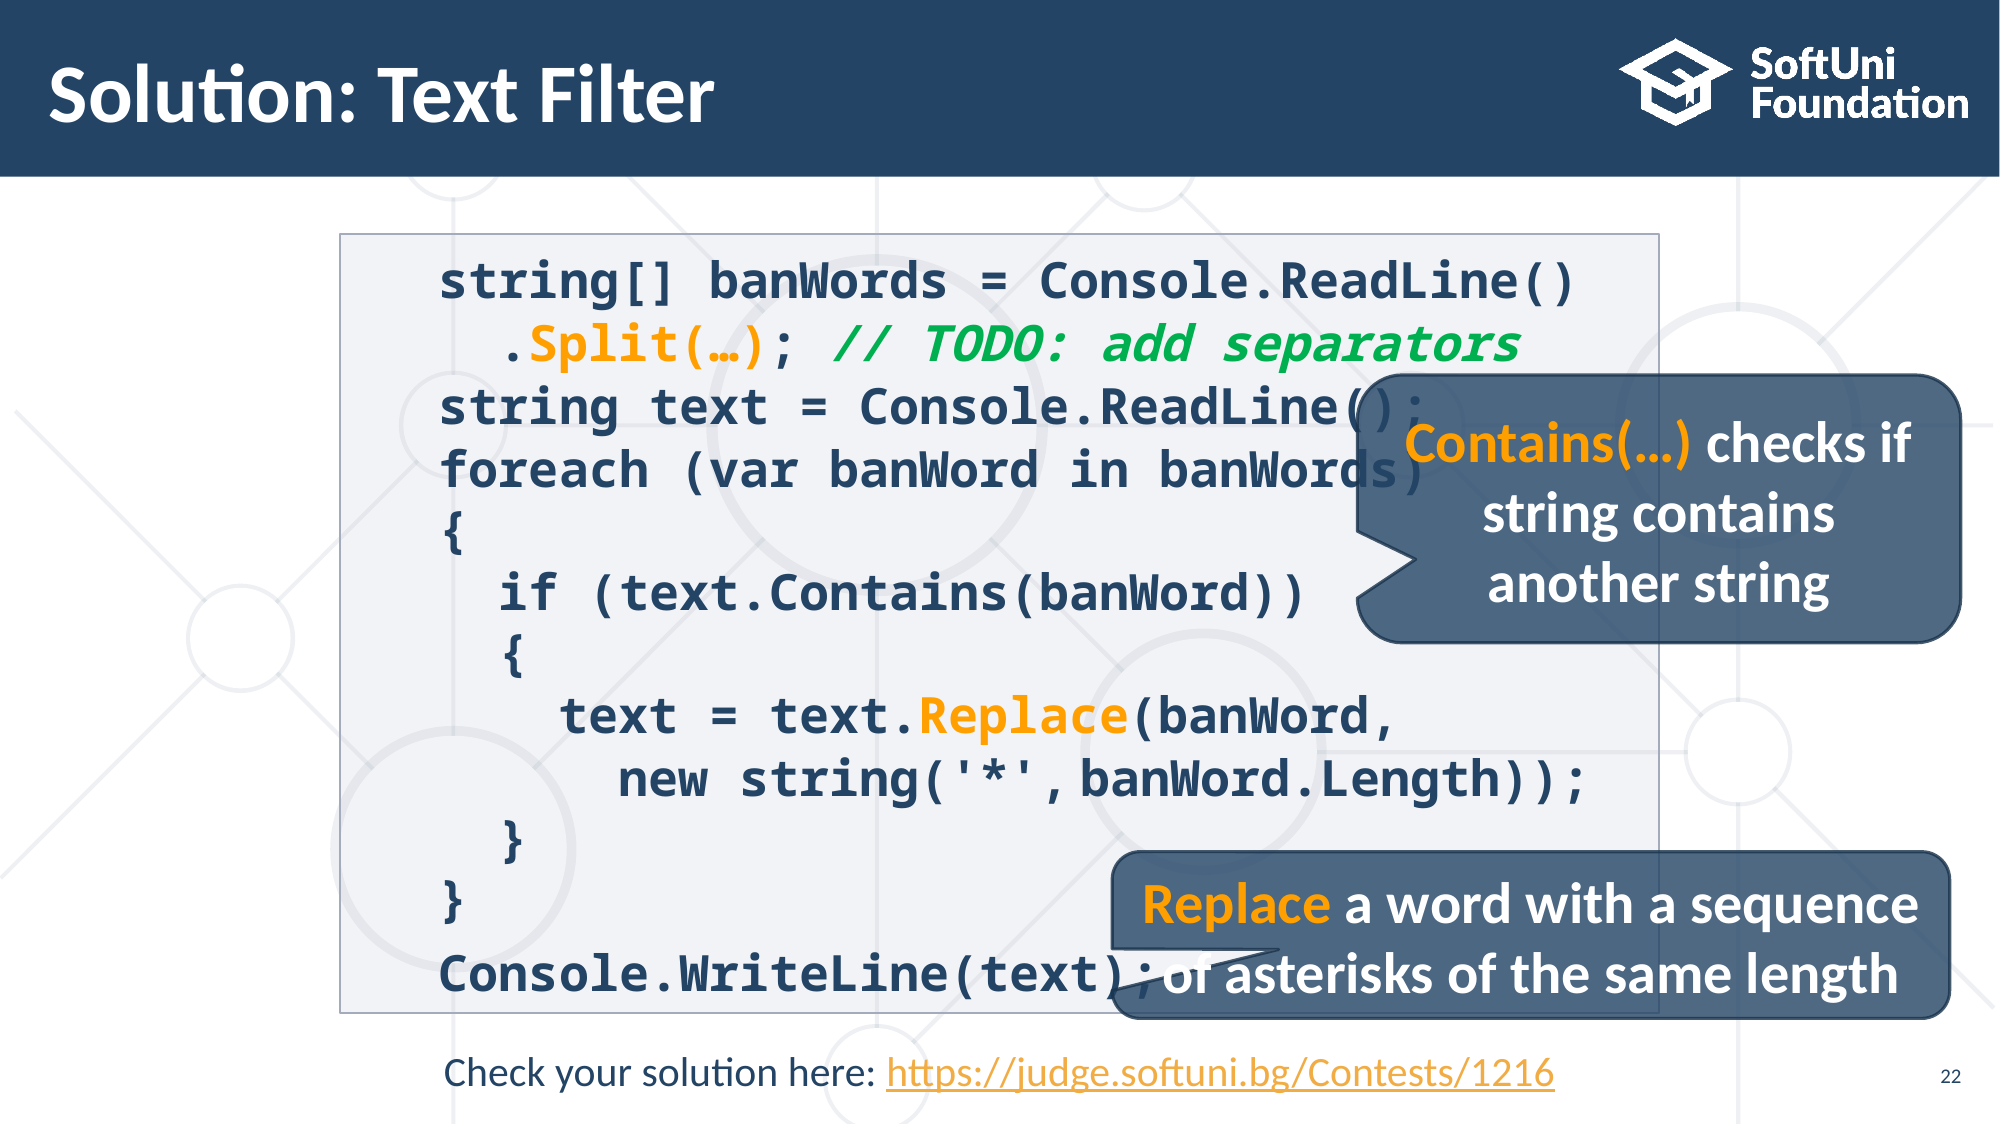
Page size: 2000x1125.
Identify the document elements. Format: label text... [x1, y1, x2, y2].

picture [1618, 38, 1968, 126]
text_box Contains(…) checks if string contains another string [1355, 372, 1963, 645]
text_box Check your solution here: https://judge.softuni.bg/Contests/1216 [130, 1036, 1869, 1102]
slide_number 22 [1896, 1049, 1968, 1101]
text_box string[] banWords = Console.ReadLine() .Split(…); // TODO: add separators string text = Console.ReadLine(); foreach (var banWord in banWords) { if (text.Contains(banWord)) { text = text.Replace(banWord, new string('*', banWord.Length)); } } Console.WriteLine(text); [340, 233, 1660, 1014]
title Solution: Text Filter [31, 16, 1591, 162]
text_box Replace a word with a sequence of asterisks of the same length [1110, 849, 1952, 1021]
